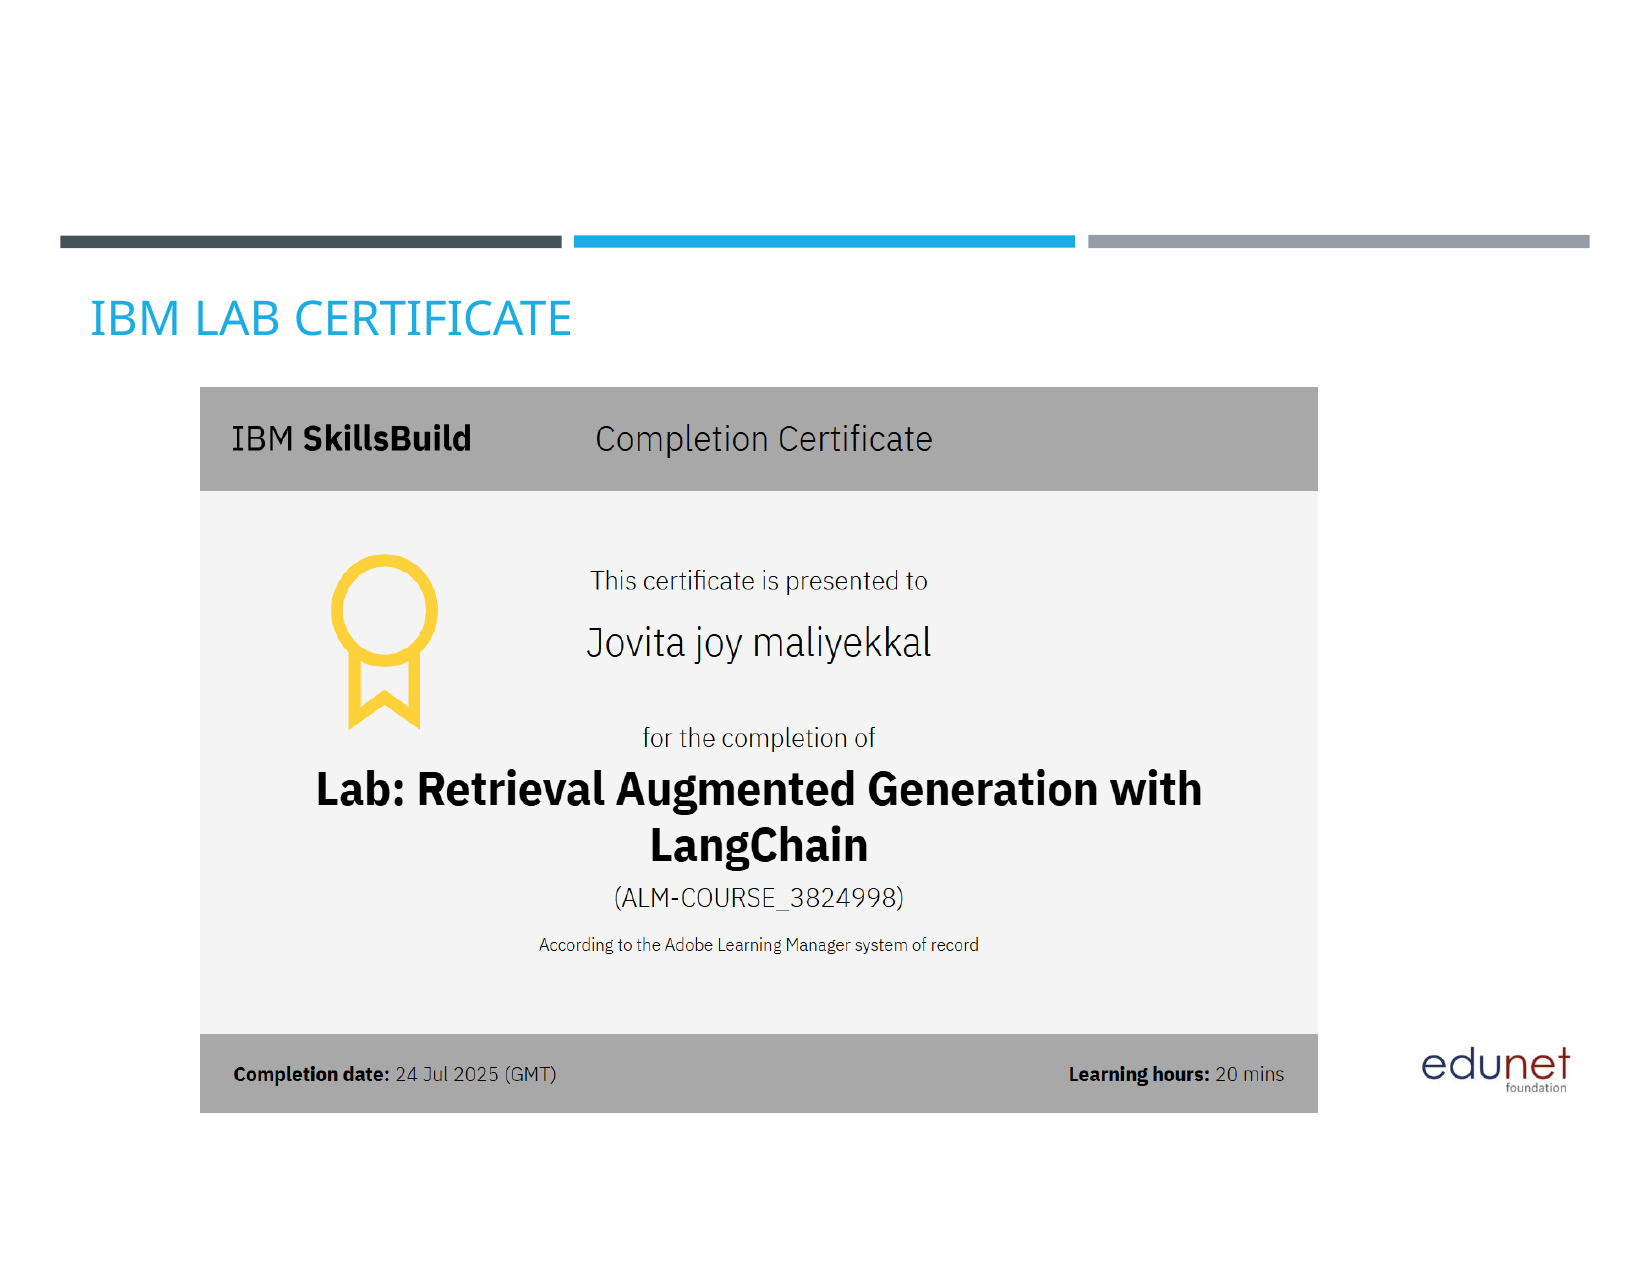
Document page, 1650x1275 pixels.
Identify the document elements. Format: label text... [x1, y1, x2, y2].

picture [1418, 1044, 1572, 1094]
title IBM LAB CERTIFICATE [82, 247, 892, 501]
picture [199, 387, 1318, 1113]
